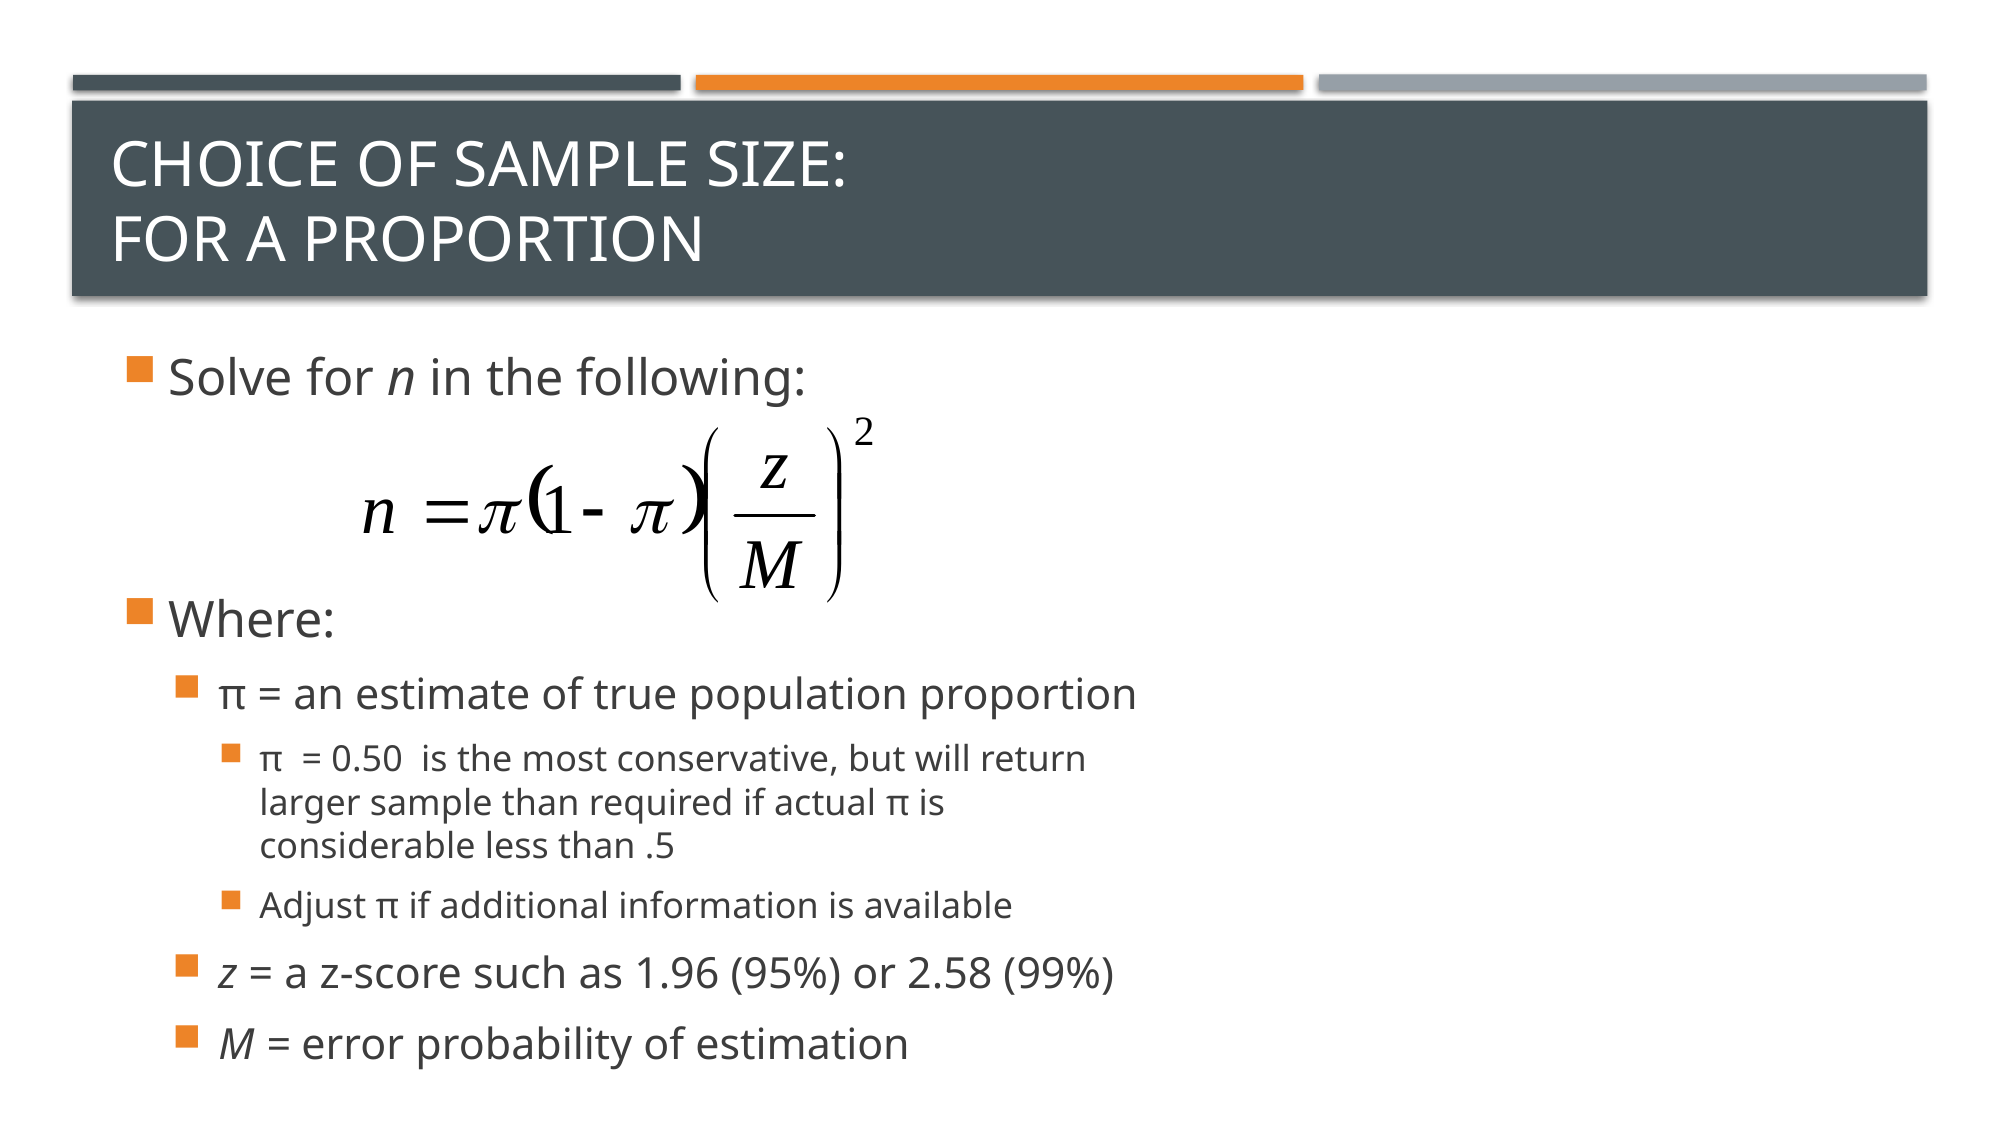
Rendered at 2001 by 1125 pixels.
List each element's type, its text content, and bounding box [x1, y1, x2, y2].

title Choice of Sample Size: For a Proportion [95, 115, 1905, 282]
list Solve for n in the following: Where: π = an estimate of true population proportion π = 0.50 is the most conservative, but will return larger sample than required if actual π is considerable less than .5 Adjust π if additional information is available z = a z-score such as 1.96 (95%) or 2.58 (99%) M = error probability of estimation [107, 317, 1177, 1096]
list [350, 396, 886, 617]
